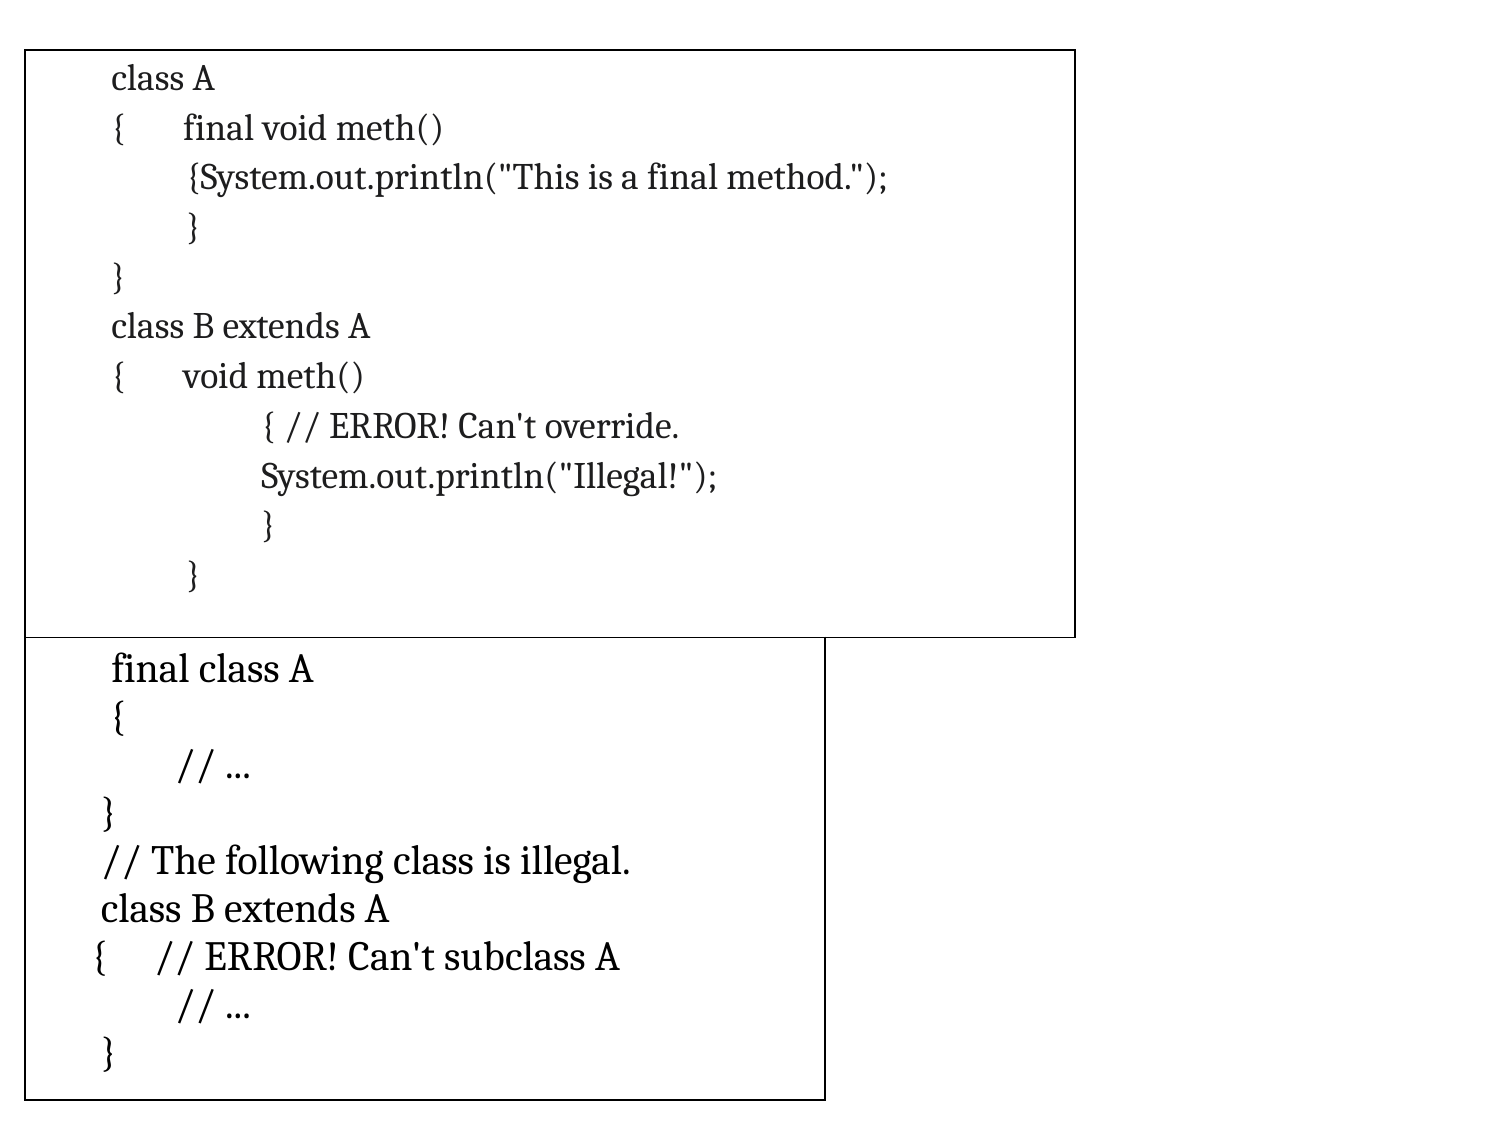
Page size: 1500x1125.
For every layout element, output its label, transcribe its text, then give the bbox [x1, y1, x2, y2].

table_header class A { final void meth() {System.out.println("This is a final method."); } } class B extends A { void meth() { // ERROR! Can't override. System.out.println("Illegal!"); } } [26, 51, 1074, 637]
table_header final class A { // ... } // The following class is illegal. class B extends A { // ERROR! Can't subclass A // ... } [26, 638, 824, 1099]
